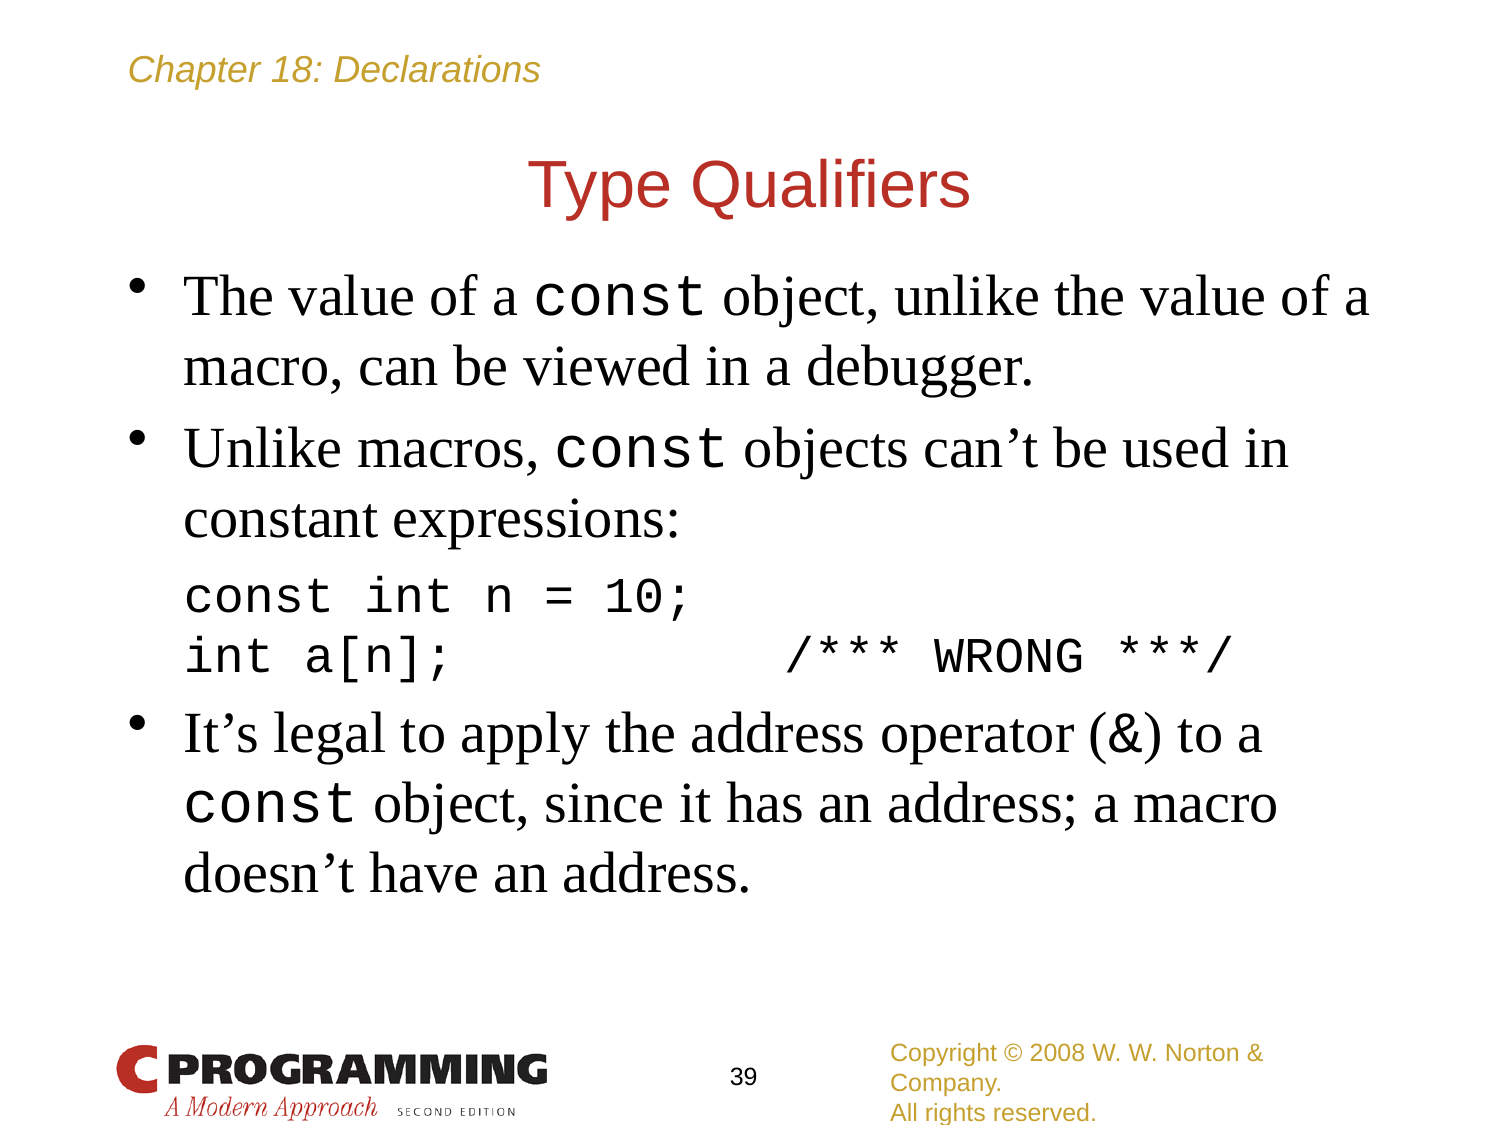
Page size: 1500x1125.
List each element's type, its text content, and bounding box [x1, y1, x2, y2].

title Type Qualifiers [112, 125, 1388, 238]
footer Copyright © 2008 W. W. Norton & Company. All rights reserved. [874, 1043, 1388, 1119]
slide_number 39 [687, 1049, 801, 1101]
list The value of a const object, unlike the value of a macro, can be viewed in a debugger. Unlike macros, const objects can’t be used in constant expressions: const int n = 10; int a[n]; /*** WRONG ***/ It’s legal to apply the address operator (&) to a const object, since it has an address; a macro doesn’t have an address. [112, 249, 1388, 1038]
picture [112, 1041, 550, 1123]
